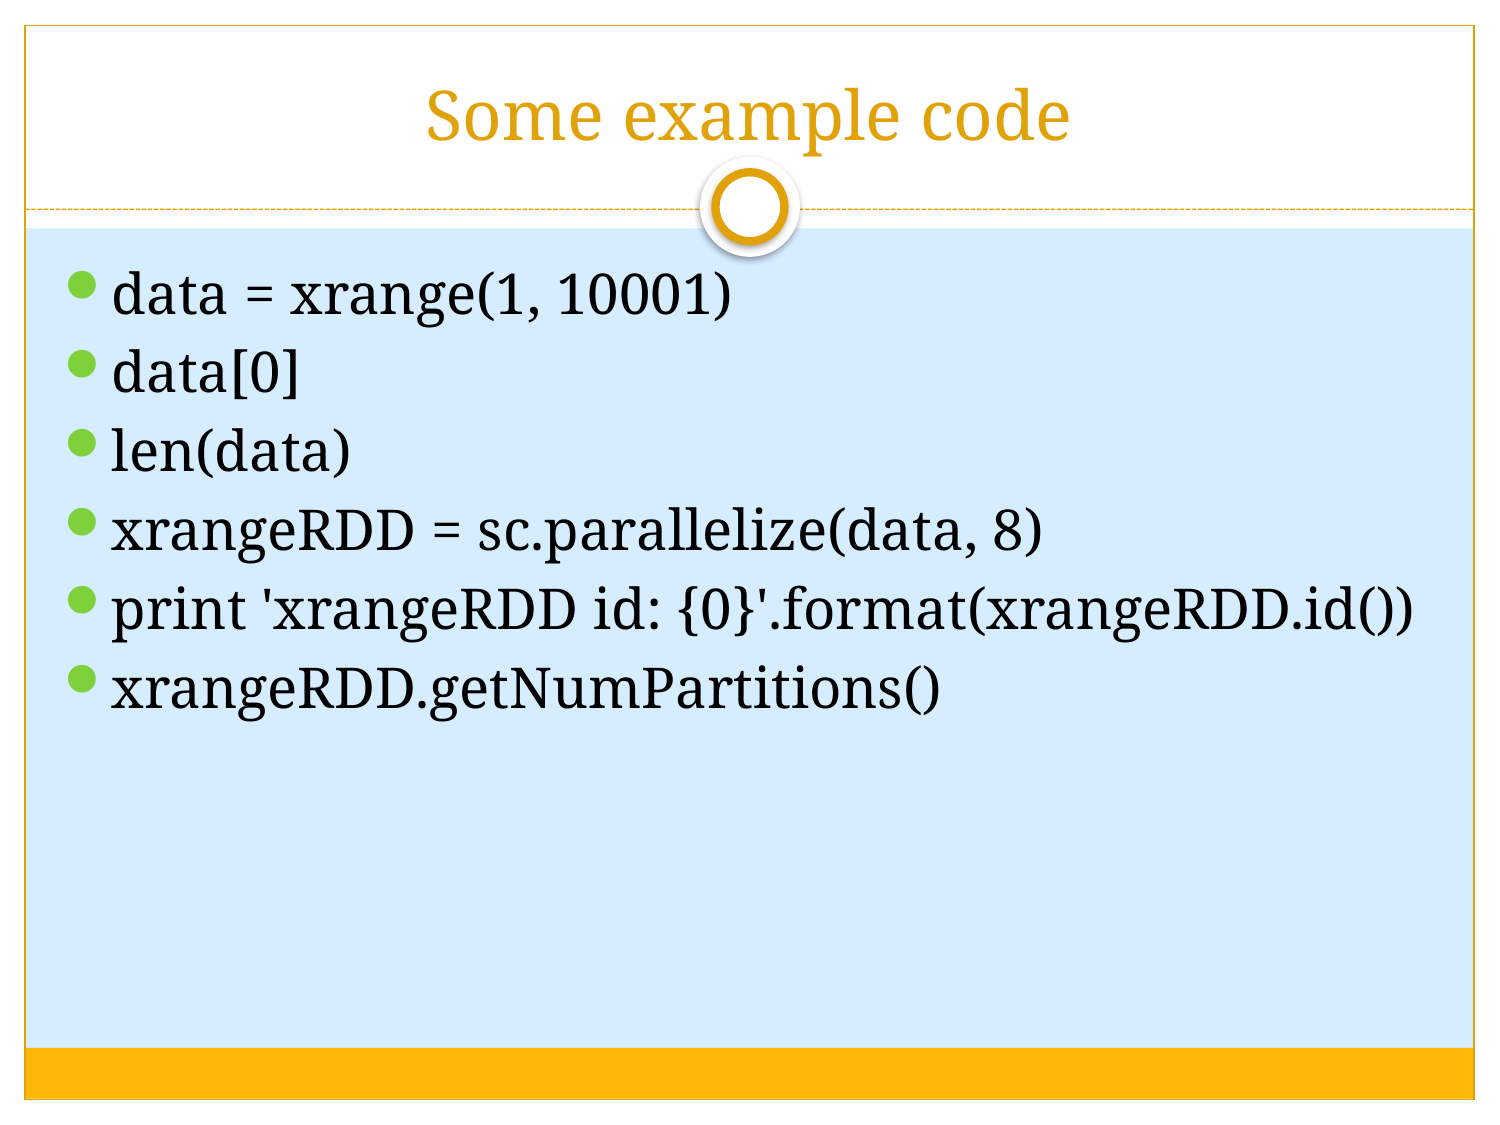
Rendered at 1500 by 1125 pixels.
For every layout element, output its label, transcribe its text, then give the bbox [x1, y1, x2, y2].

list data = xrange(1, 10001) data[0] len(data) xrangeRDD = sc.parallelize(data, 8) print 'xrangeRDD id: {0}'.format(xrangeRDD.id()) xrangeRDD.getNumPartitions() [49, 250, 1445, 1001]
title Some example code [49, 37, 1450, 162]
